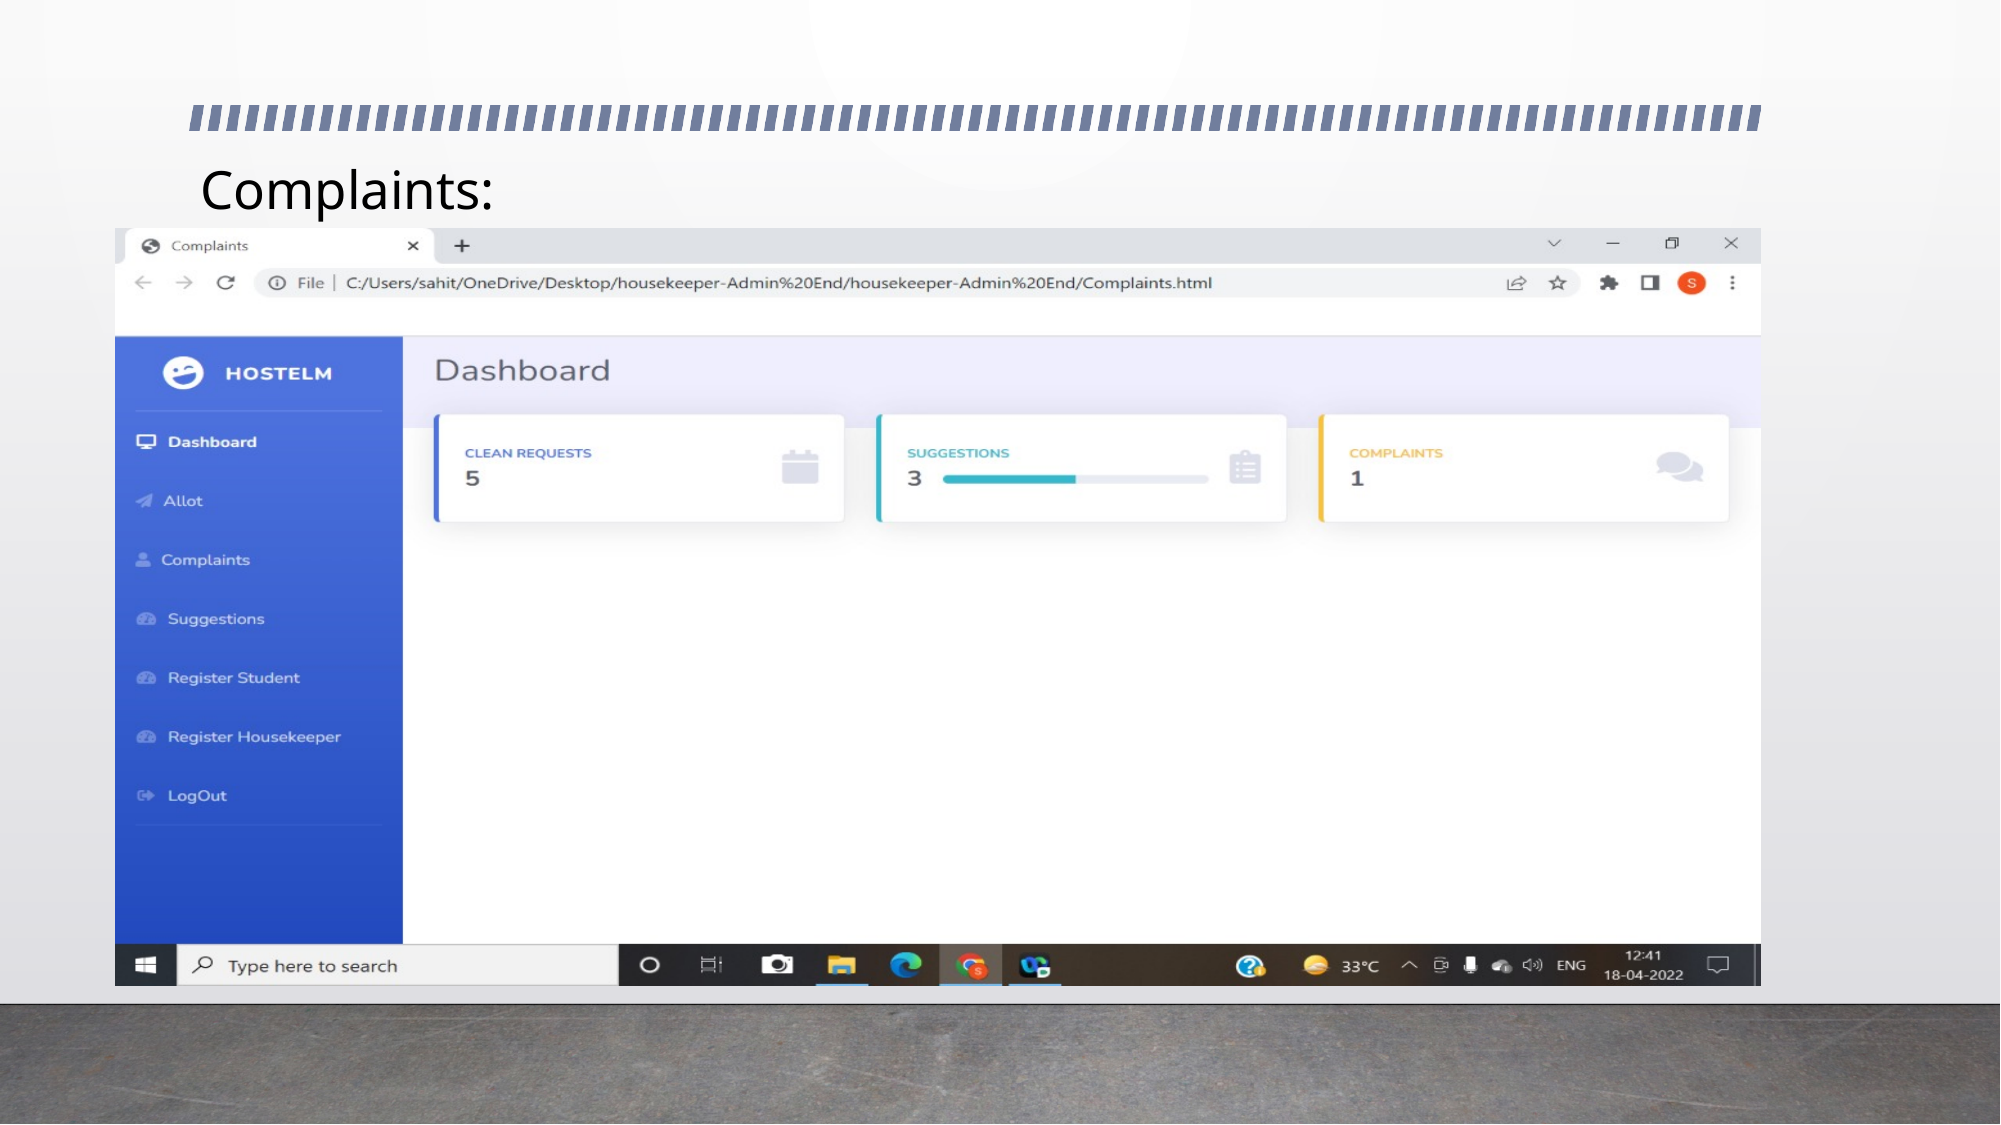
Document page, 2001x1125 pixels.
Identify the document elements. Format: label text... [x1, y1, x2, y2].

title Complaints: [185, 156, 1761, 228]
picture [0, 1004, 2000, 1124]
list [115, 228, 1761, 987]
